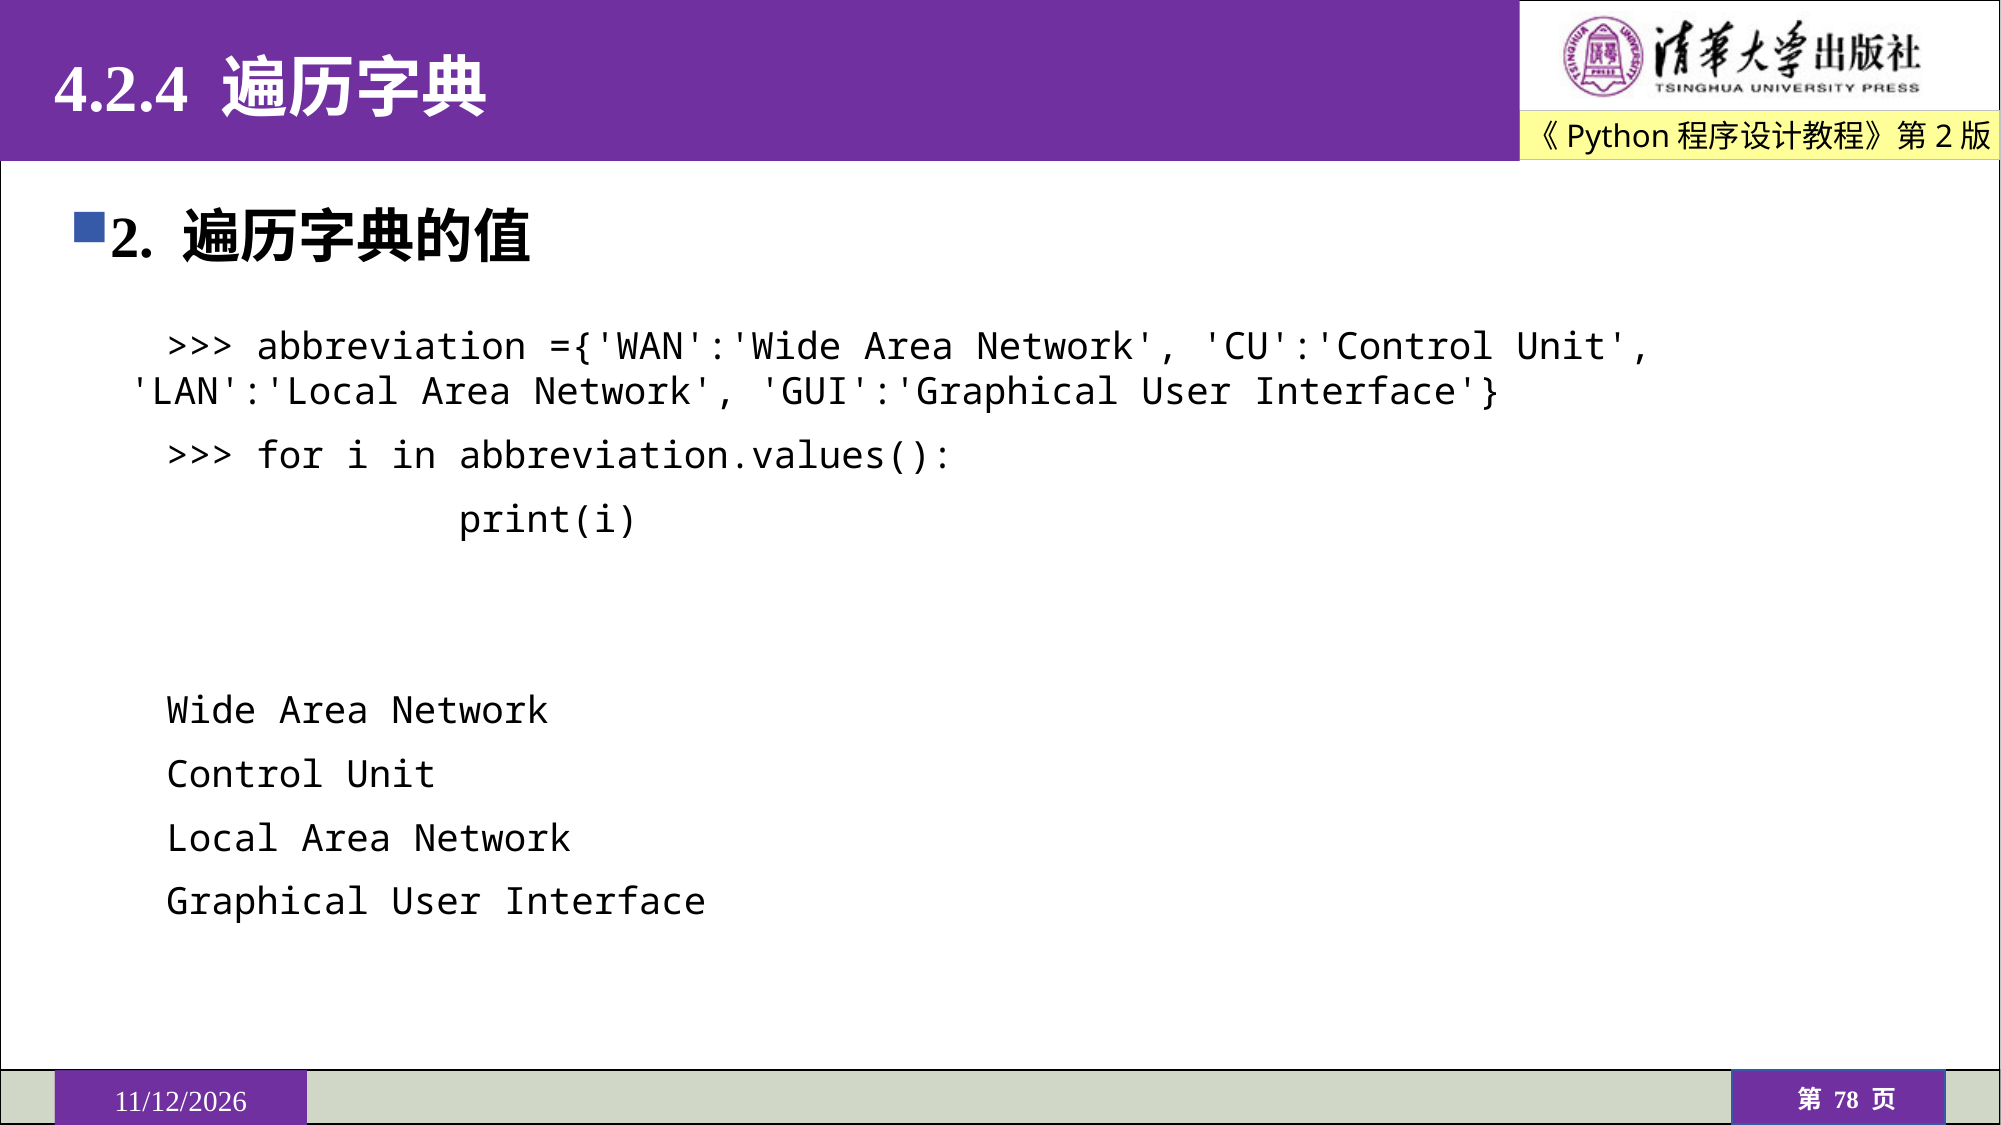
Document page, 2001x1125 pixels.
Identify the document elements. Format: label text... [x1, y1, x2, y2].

title 4.2.4 遍历字典 [54, 0, 1520, 161]
text_box >>> abbreviation ={'WAN':'Wide Area Network', 'CU':'Control Unit', 'LAN':'Local Area Network', 'GUI':'Graphical User Interface'} >>> for i in abbreviation.values(): print(i) Wide Area Network Control Unit Local Area Network Graphical User Interface [114, 314, 1910, 930]
picture [1559, 11, 1946, 102]
list 2. 遍历字典的值 [54, 184, 1946, 291]
